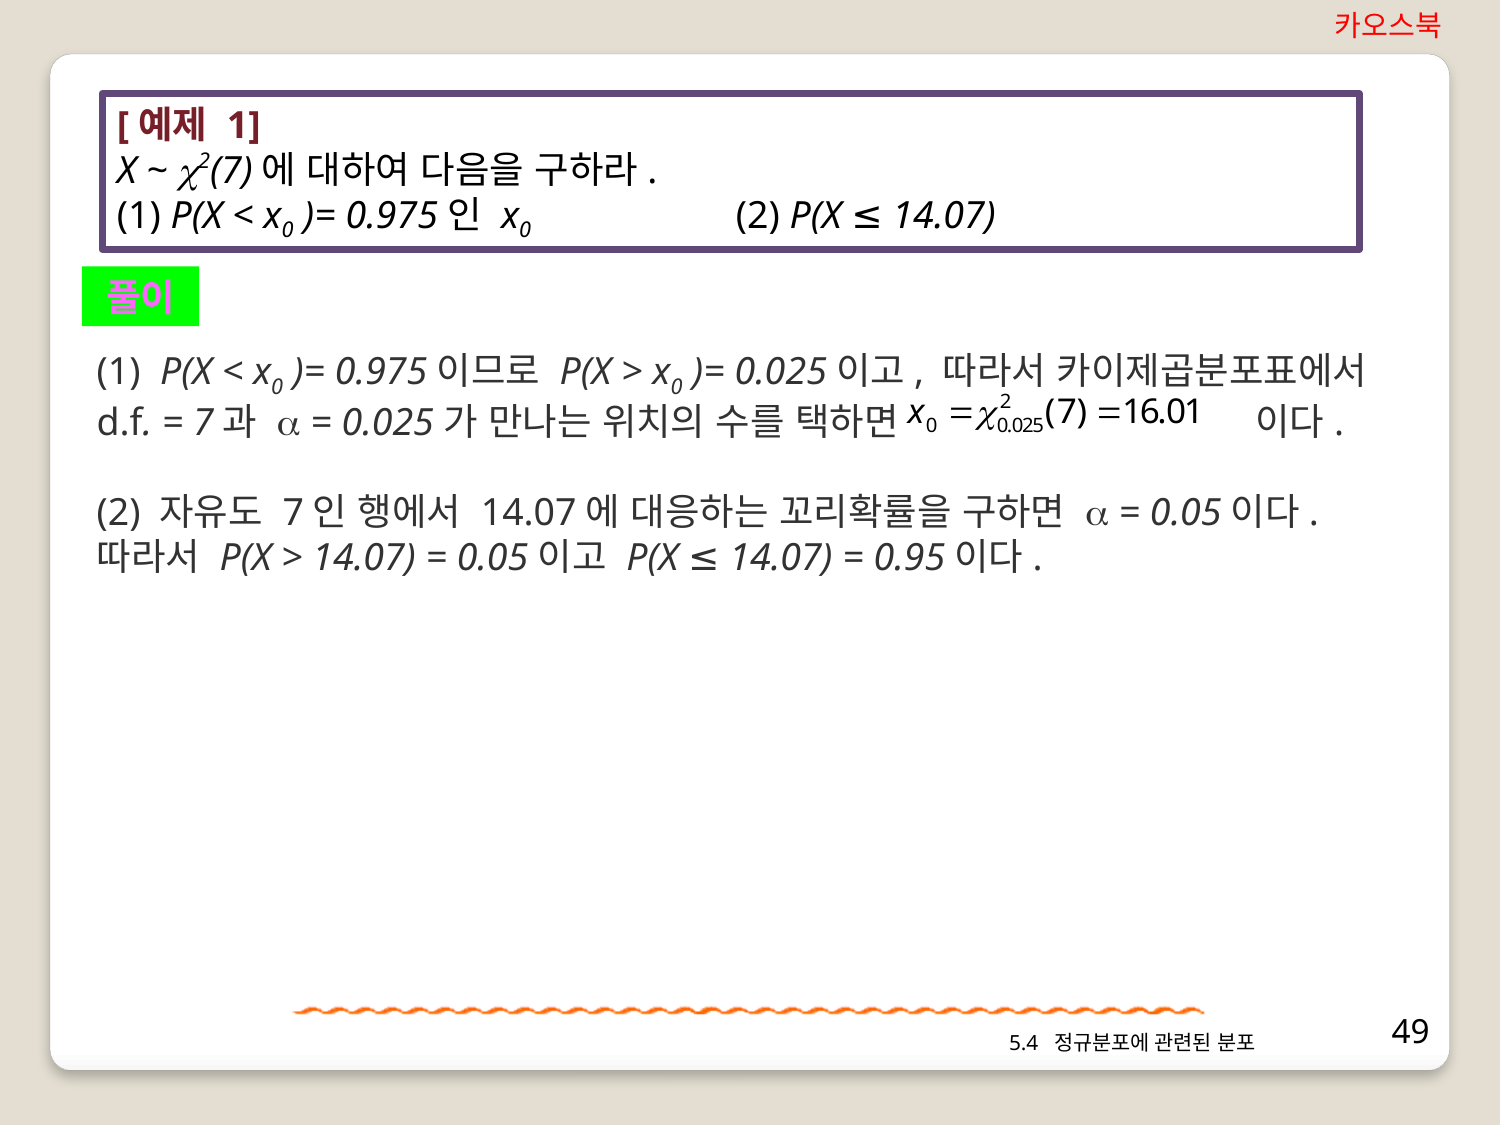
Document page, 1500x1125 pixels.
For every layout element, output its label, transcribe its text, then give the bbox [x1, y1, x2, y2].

text_box 풀이 [81, 266, 200, 327]
slide_number 49 [1369, 1002, 1445, 1063]
text_box (1) P(X < x0 )= 0.975이므로 P(X > x0 )= 0.025이고, 따라서 카이제곱분포표에서 d.f. = 7과 a = 0.025가 만나는 위치의 수를 택하면 이다. (2) 자유도 7인 행에서 14.07에 대응하는 꼬리확률을 구하면 a = 0.05이다. 따라서 P(X > 14.07) = 0.05이고 P(X ≤ 14.07) = 0.95이다. [81, 339, 1430, 586]
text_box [902, 386, 1208, 441]
picture [281, 1003, 1219, 1020]
footer 5.4 정규분포에 관련된 분포 [994, 1002, 1369, 1063]
text_box 카오스북 [1277, 0, 1500, 50]
text_box [예제 1] X ~ c2(7)에 대하여 다음을 구하라. (1) P(X < x0 )= 0.975인 x0 (2) P(X ≤ 14.07) [99, 90, 1363, 253]
